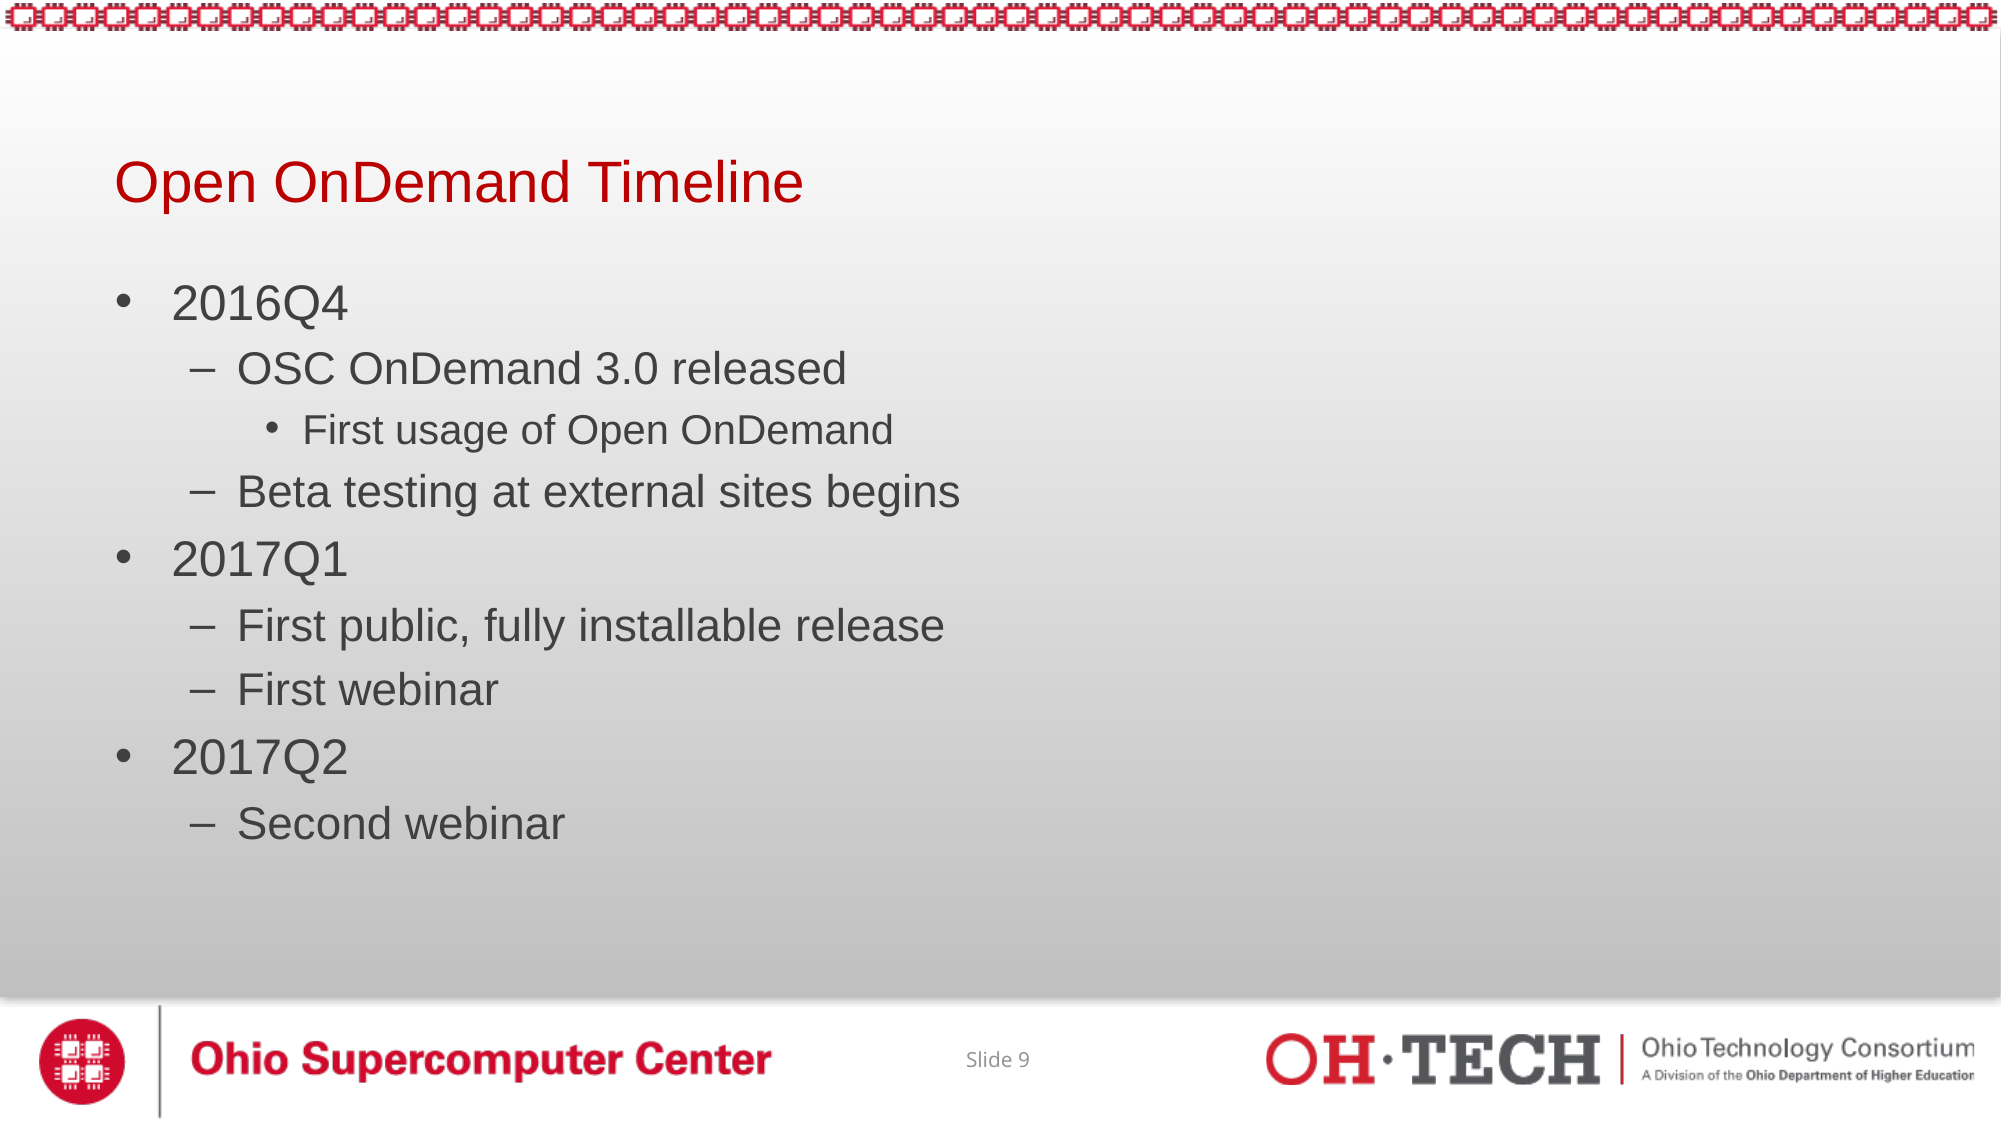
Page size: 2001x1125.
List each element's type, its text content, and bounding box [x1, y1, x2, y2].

picture [38, 1004, 774, 1120]
picture [0, 3, 2000, 31]
title Open OnDemand Timeline [99, 125, 1900, 233]
list 2016Q4 OSC OnDemand 3.0 released First usage of Open OnDemand Beta testing at external sites begins 2017Q1 First public, fully installable release First webinar 2017Q2 Second webinar [99, 262, 1900, 904]
